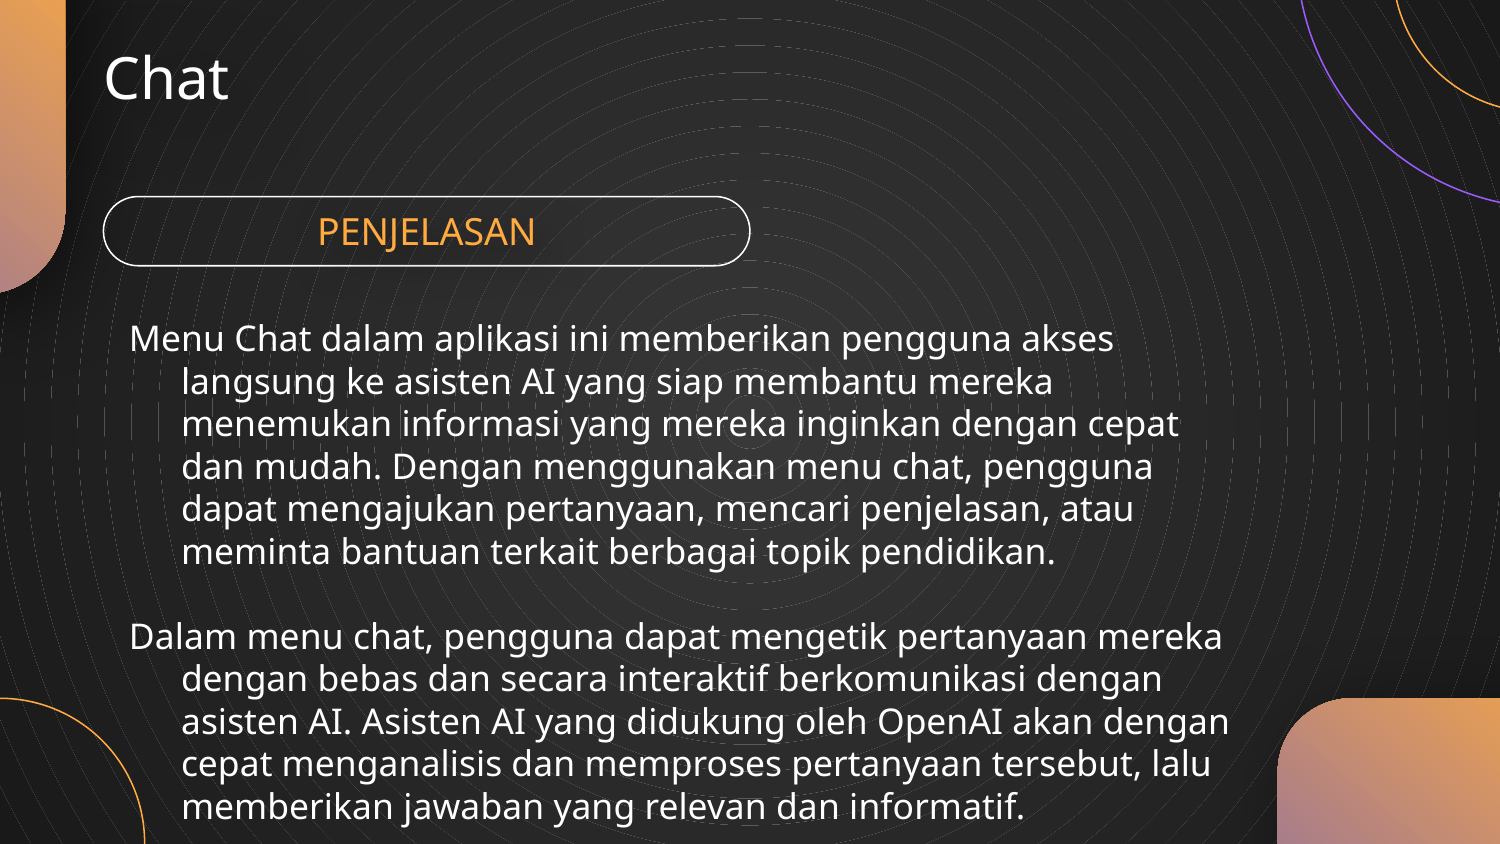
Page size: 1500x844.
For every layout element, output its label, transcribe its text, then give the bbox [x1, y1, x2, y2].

text_box [0, 0, 66, 293]
text_box [1396, 0, 1500, 108]
text_box [0, 698, 145, 844]
text_box PENJELASAN [115, 199, 738, 260]
text_box [1277, 698, 1500, 844]
text_box [1301, 0, 1500, 203]
text_box Menu Chat dalam aplikasi ini memberikan pengguna akses langsung ke asisten AI yang siap membantu mereka menemukan informasi yang mereka inginkan dengan cepat dan mudah. Dengan menggunakan menu chat, pengguna dapat mengajukan pertanyaan, mencari penjelasan, atau meminta bantuan terkait berbagai topik pendidikan. Dalam menu chat, pengguna dapat mengetik pertanyaan mereka dengan bebas dan secara interaktif berkomunikasi dengan asisten AI. Asisten AI yang didukung oleh OpenAI akan dengan cepat menganalisis dan memproses pertanyaan tersebut, lalu memberikan jawaban yang relevan dan informatif. [91, 301, 1266, 564]
text_box Chat [103, 41, 700, 102]
